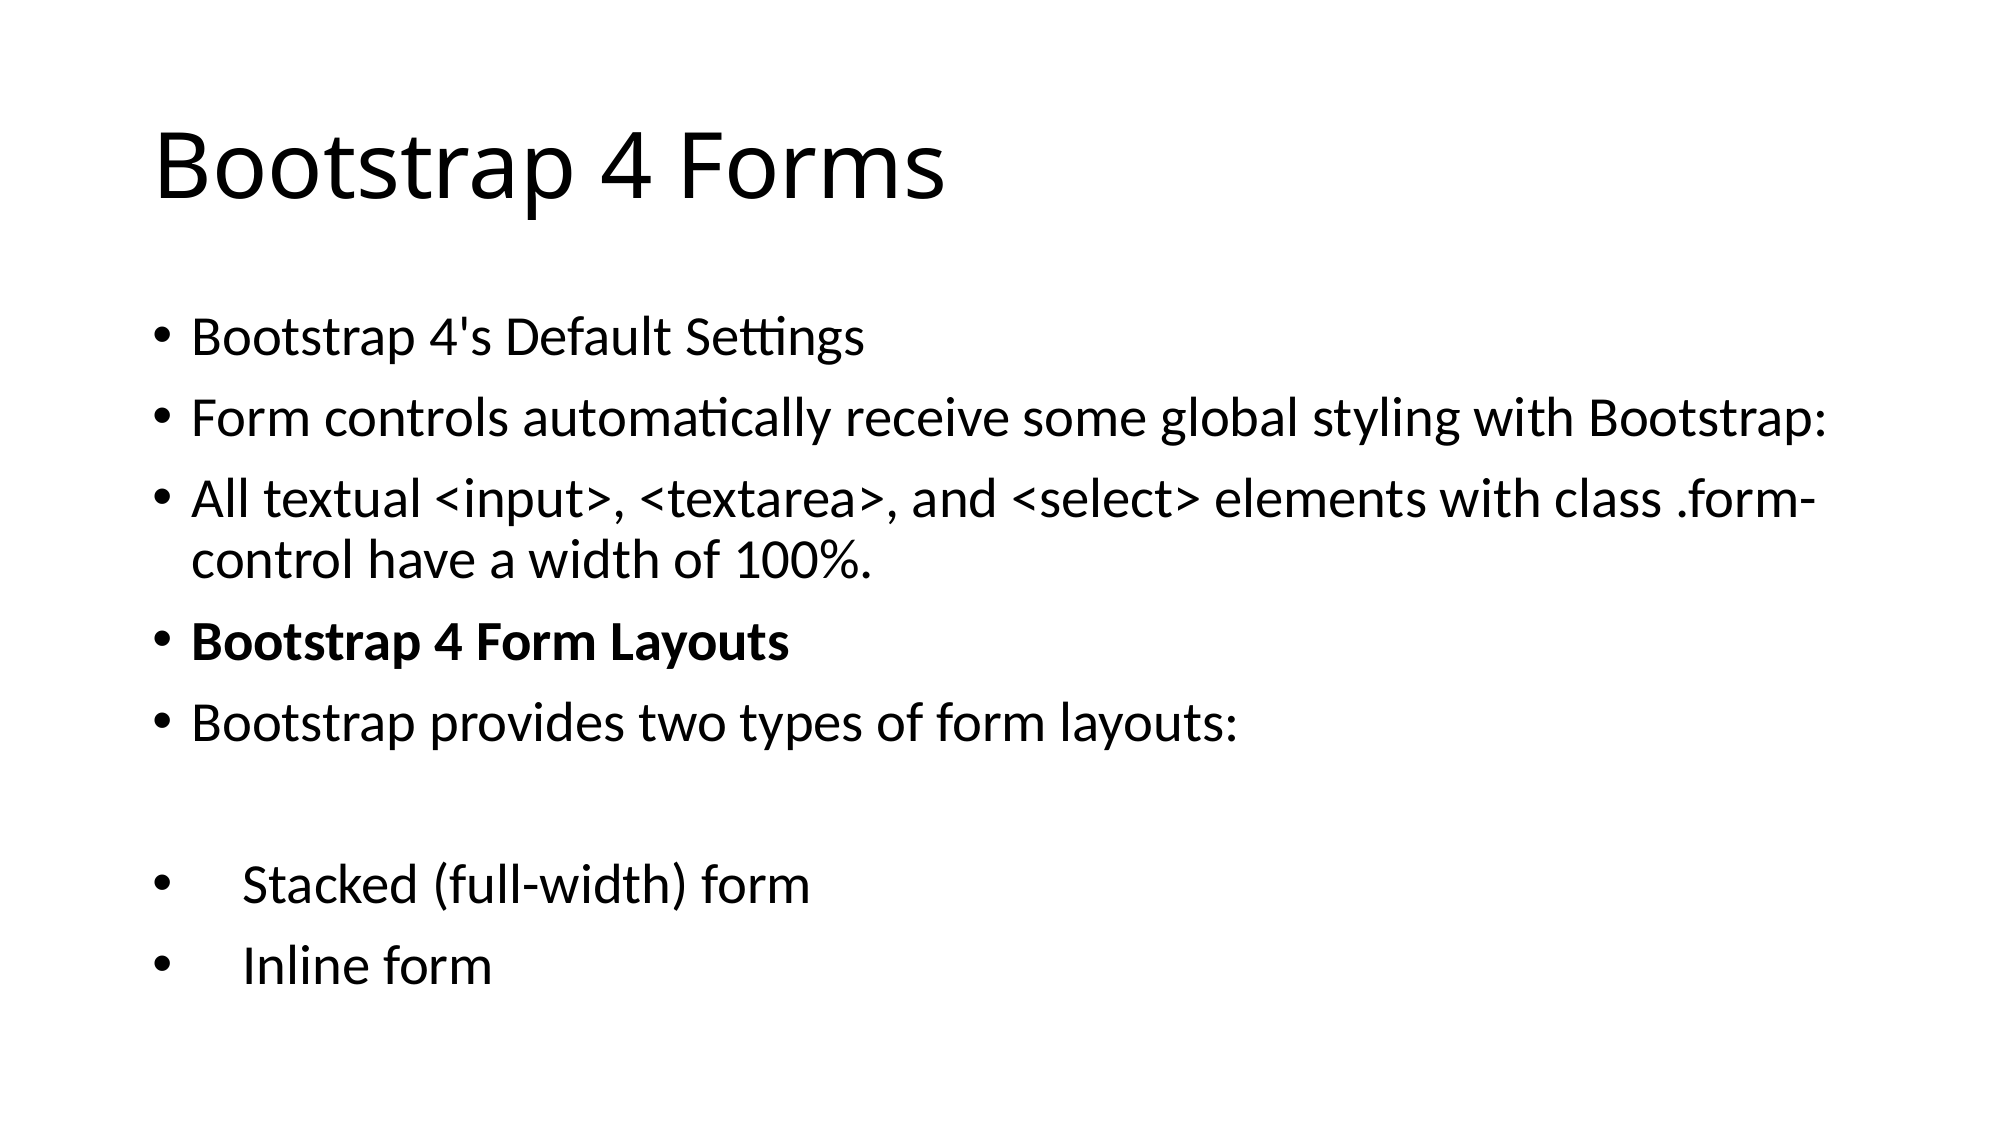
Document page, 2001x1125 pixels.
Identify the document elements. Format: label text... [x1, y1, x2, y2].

title Bootstrap 4 Forms [137, 59, 1863, 278]
list Bootstrap 4's Default Settings Form controls automatically receive some global styling with Bootstrap: All textual <input>, <textarea>, and <select> elements with class .form-control have a width of 100%. Bootstrap 4 Form Layouts Bootstrap provides two types of form layouts: Stacked (full-width) form Inline form [137, 299, 1863, 1014]
